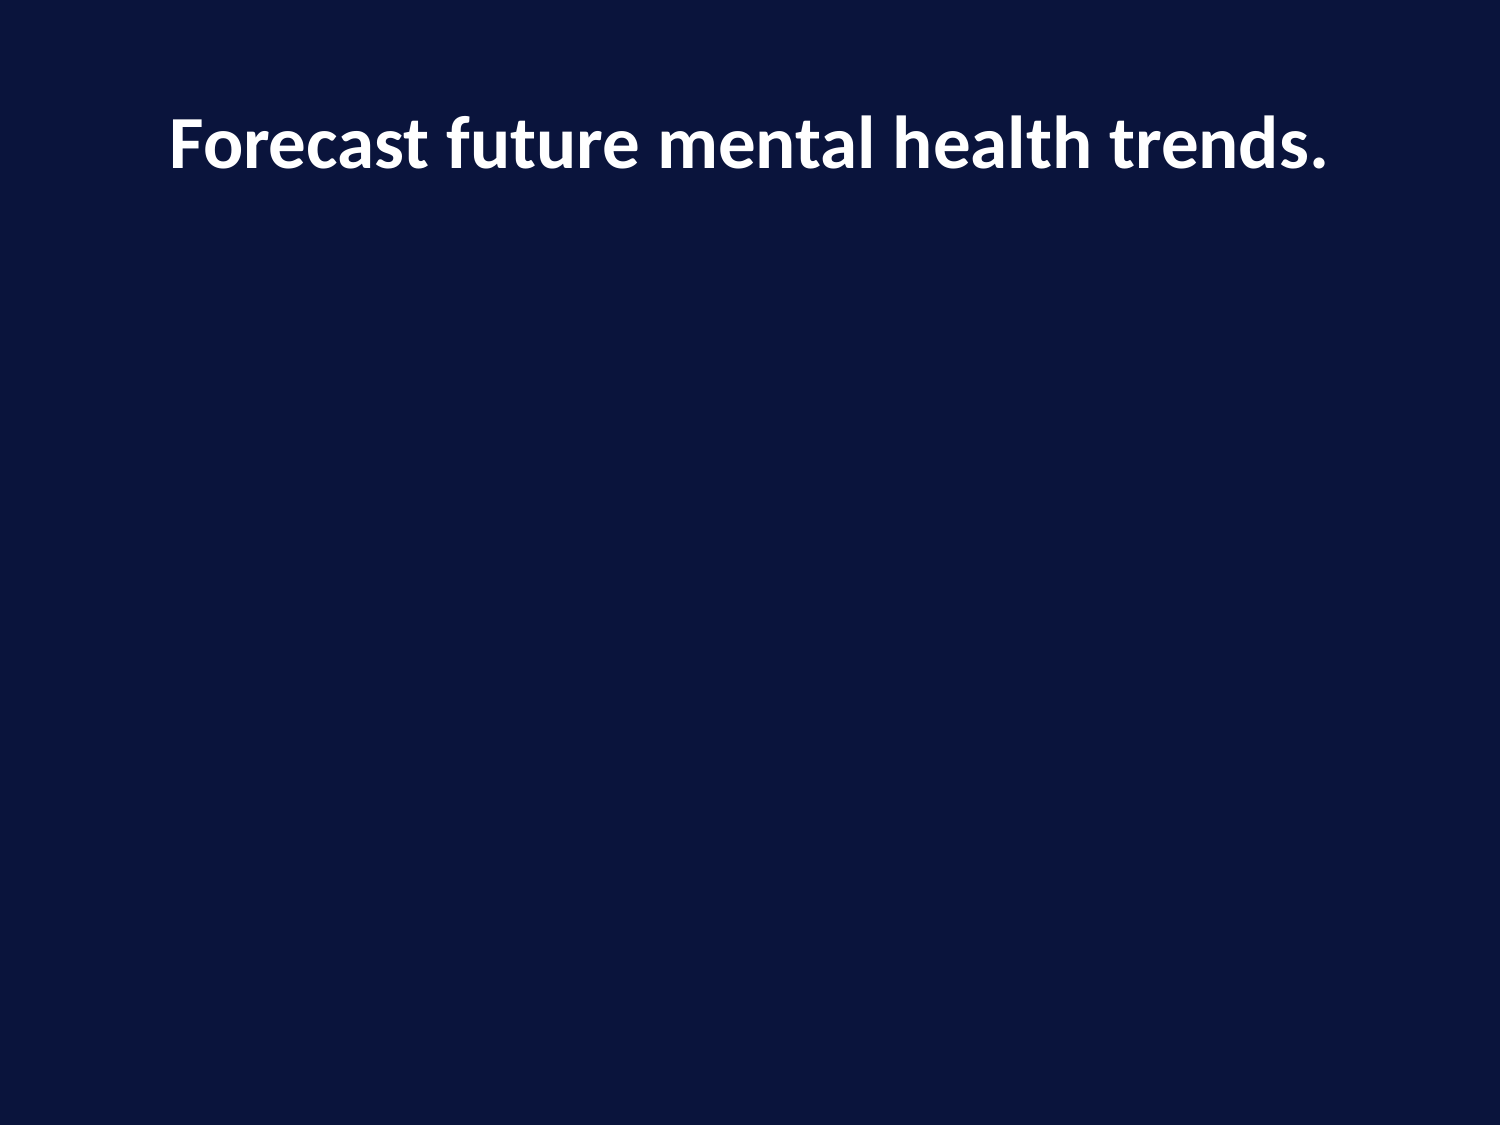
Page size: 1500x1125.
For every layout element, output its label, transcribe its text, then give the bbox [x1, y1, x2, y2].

title Forecast future mental health trends. [75, 45, 1425, 233]
